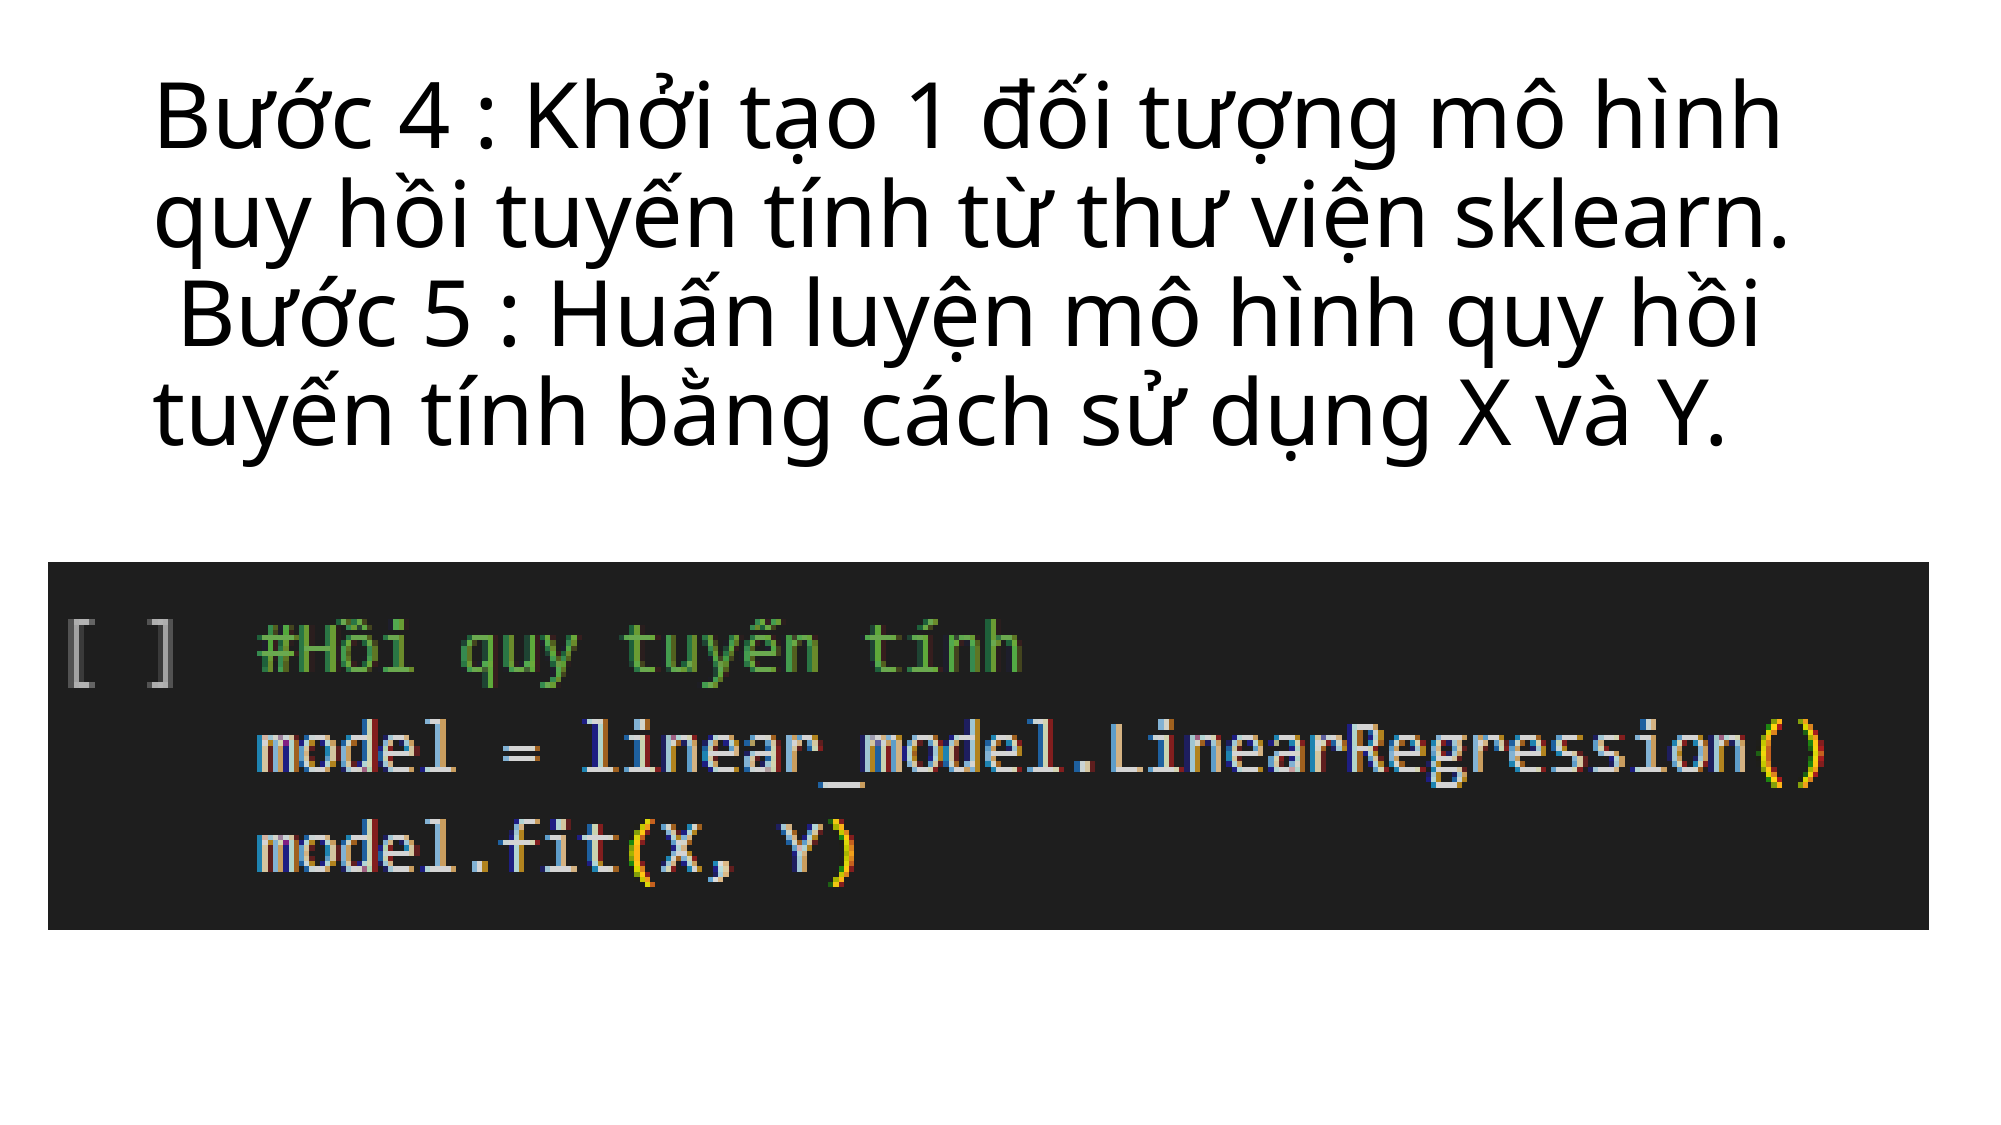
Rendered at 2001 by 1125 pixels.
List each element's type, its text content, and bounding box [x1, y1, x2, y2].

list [48, 562, 1930, 930]
title Bước 4 : Khởi tạo 1 đối tượng mô hình quy hồi tuyến tính từ thư viện sklearn. Bước 5 : Huấn luyện mô hình quy hồi tuyến tính bằng cách sử dụng X và Y. [137, 59, 1863, 476]
